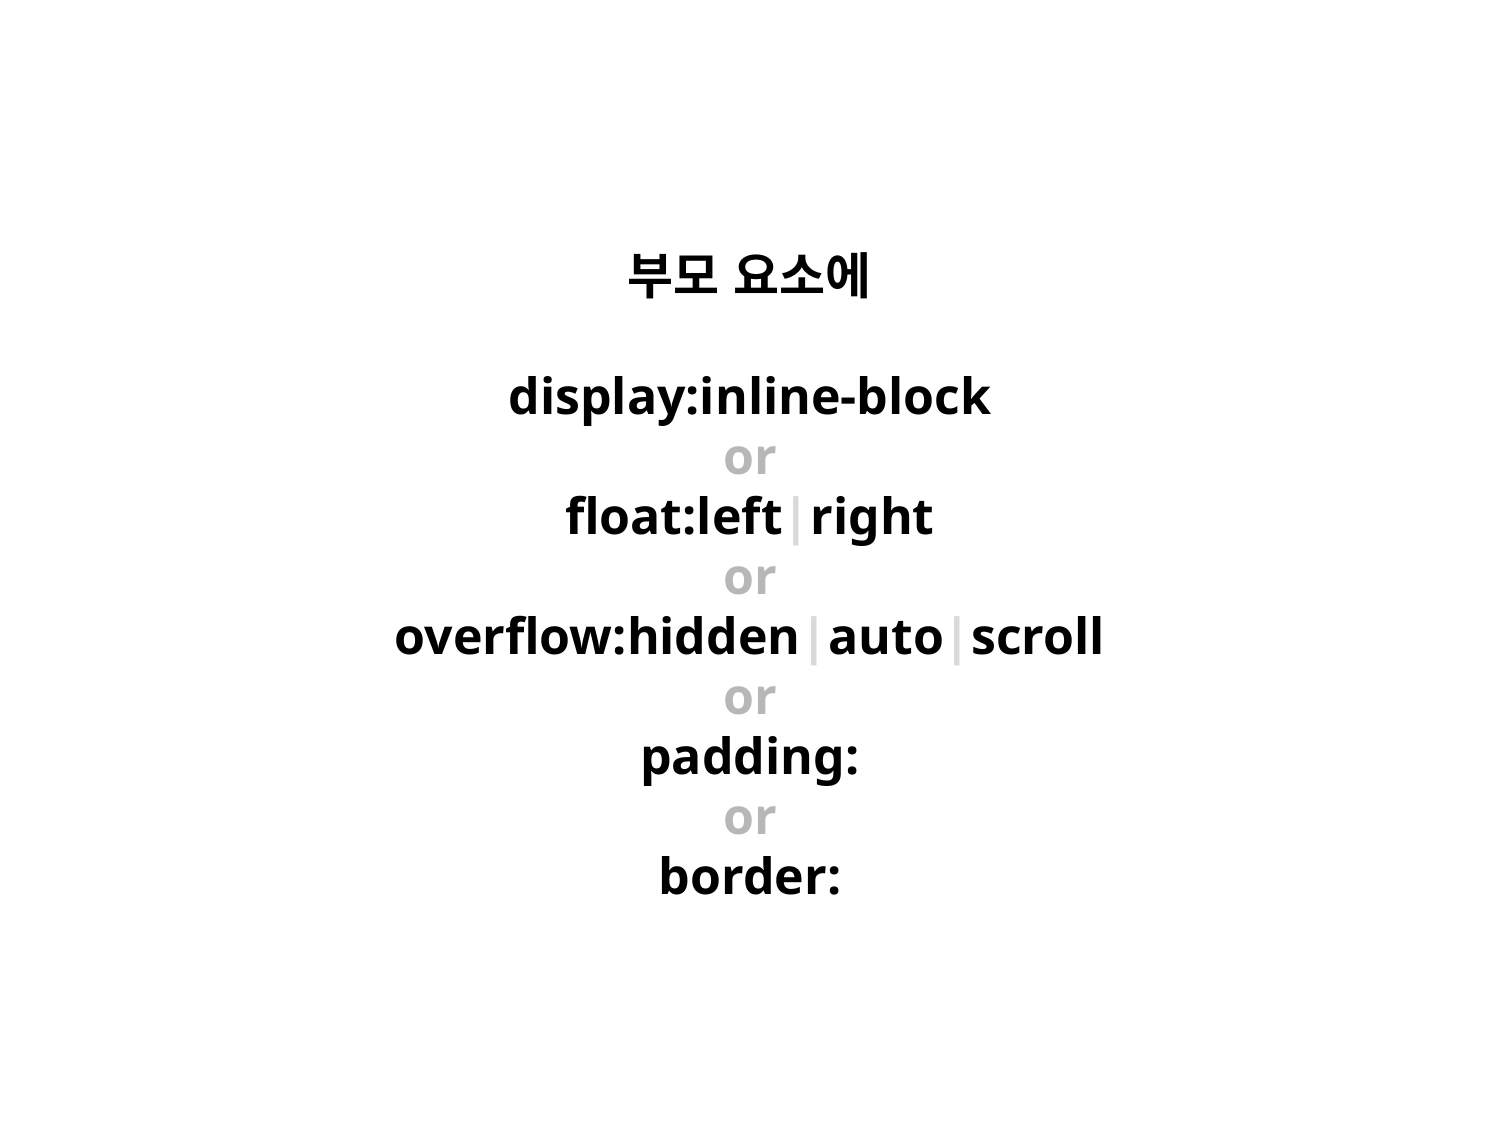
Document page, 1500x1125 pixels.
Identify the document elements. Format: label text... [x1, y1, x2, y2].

title 부모 요소에 display:inline-block or float:left|right or overflow:hidden|auto|scroll or padding: or border: [112, 92, 1388, 1056]
